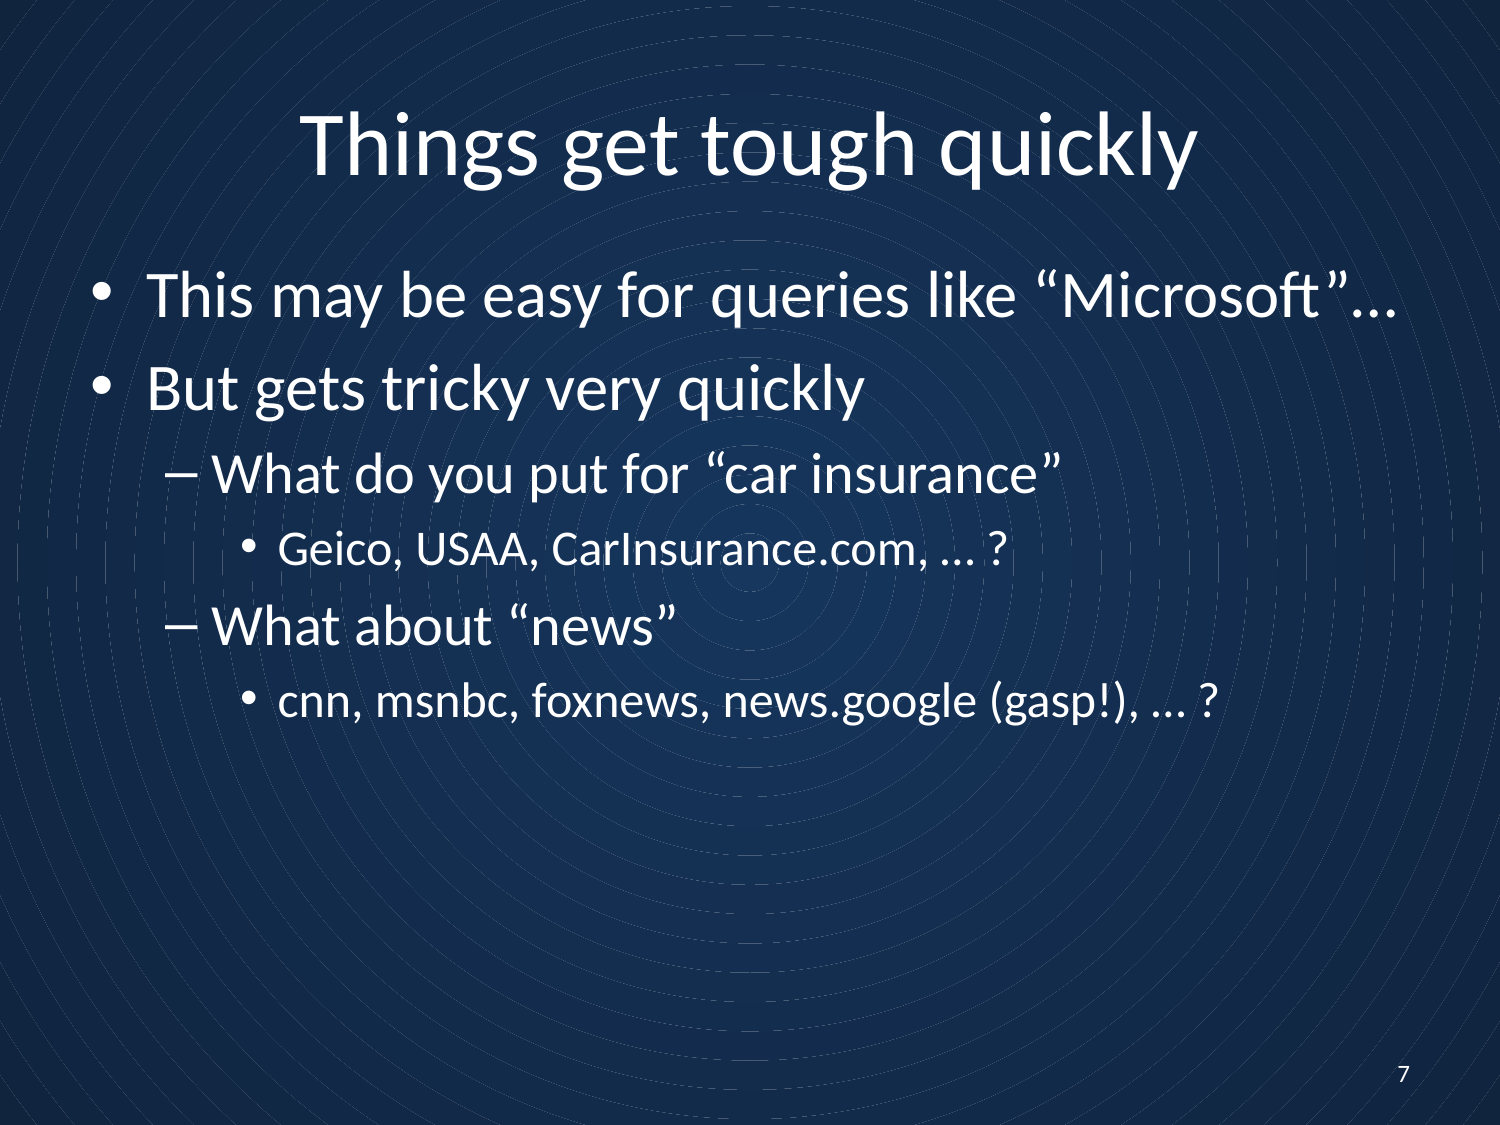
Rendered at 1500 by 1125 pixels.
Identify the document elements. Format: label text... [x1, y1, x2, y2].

slide_number 7 [1074, 1042, 1425, 1103]
title Things get tough quickly [75, 45, 1425, 233]
list This may be easy for queries like “Microsoft”… But gets tricky very quickly What do you put for “car insurance” Geico, USAA, CarInsurance.com, … ? What about “news” cnn, msnbc, foxnews, news.google (gasp!), … ? [75, 243, 1500, 986]
